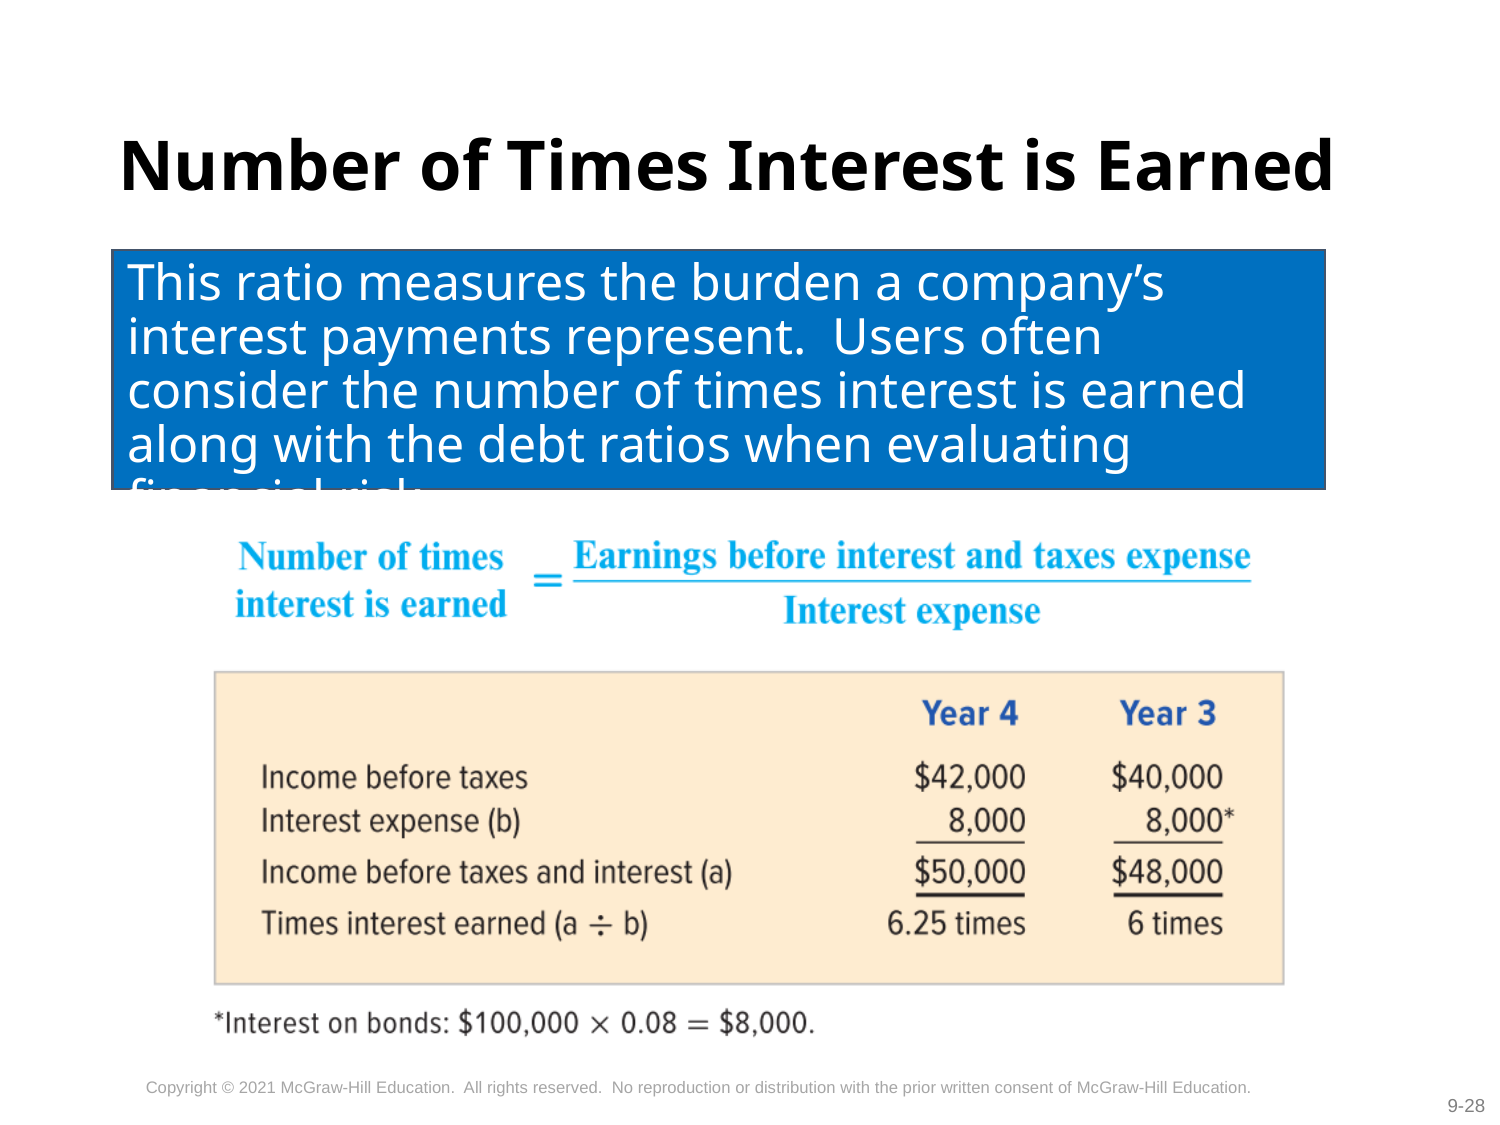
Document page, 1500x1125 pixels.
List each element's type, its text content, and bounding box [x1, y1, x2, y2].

list This ratio measures the burden a company’s interest payments represent. Users often consider the number of times interest is earned along with the debt ratios when evaluating financial risk. [112, 249, 1325, 489]
picture [206, 662, 1294, 1044]
title Number of Times Interest is Earned [103, 59, 1397, 278]
picture [226, 526, 1274, 641]
